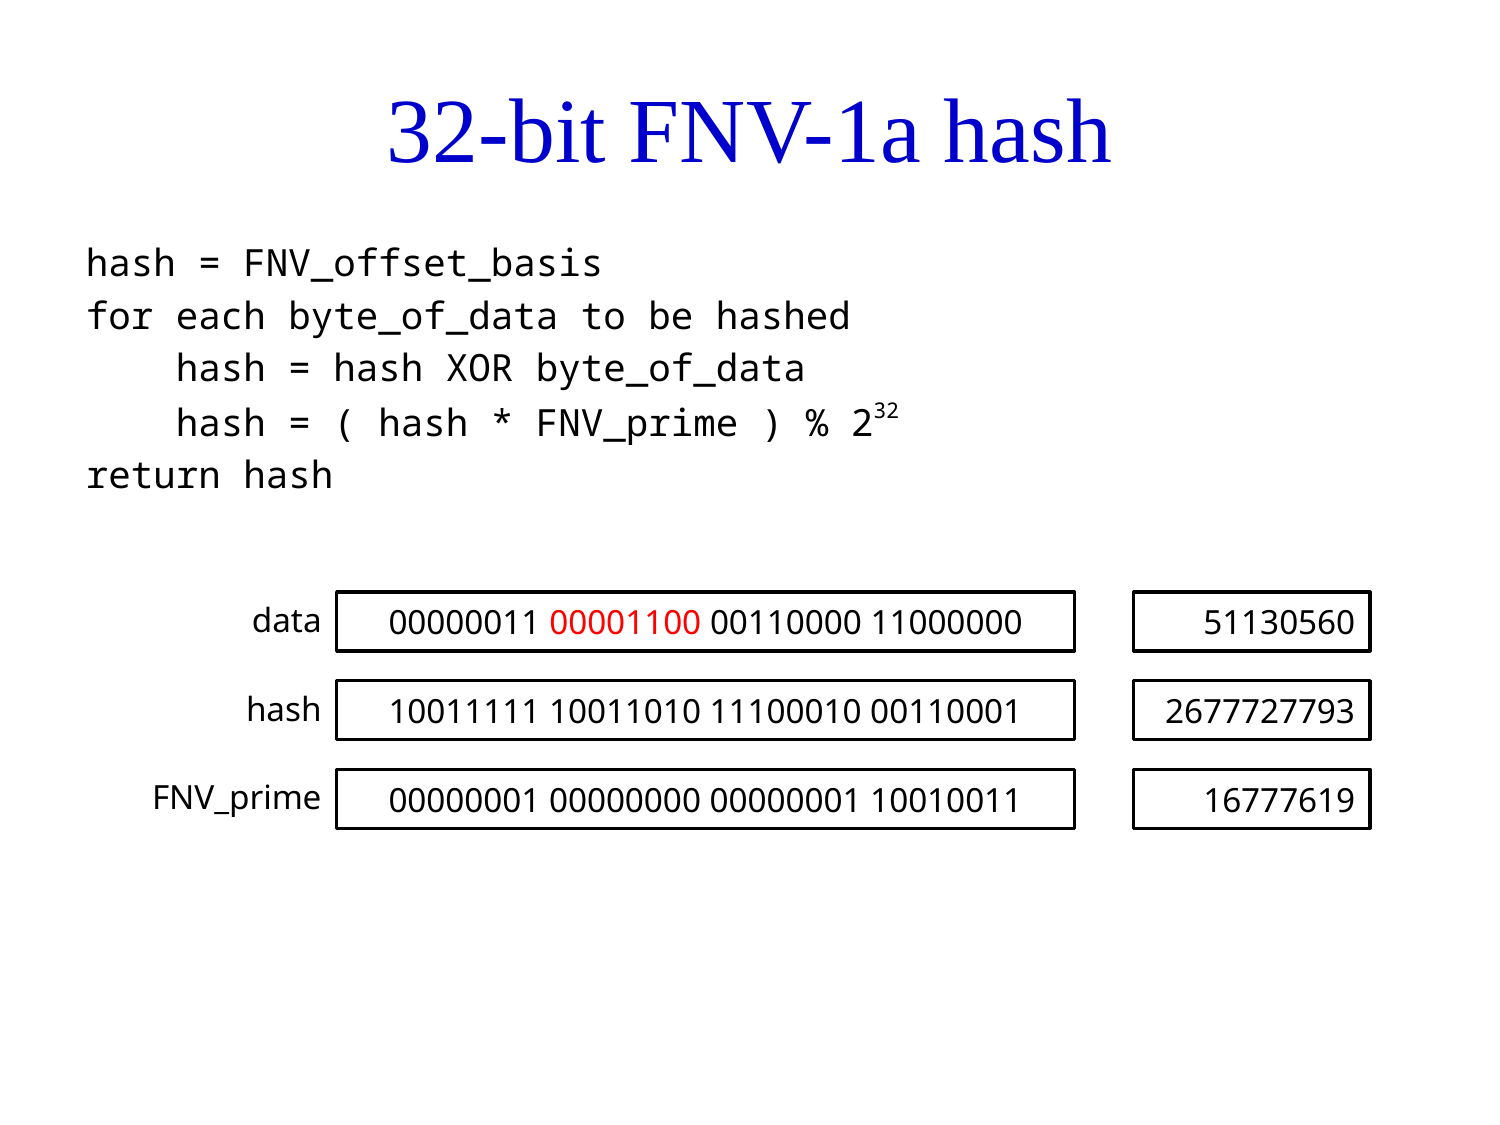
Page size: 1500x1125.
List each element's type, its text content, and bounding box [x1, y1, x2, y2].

text_box 16777619 [1133, 769, 1370, 829]
text_box hash [218, 680, 337, 740]
text_box data [218, 591, 337, 651]
text_box 10011111 10011010 11100010 00110001 [337, 680, 1075, 740]
text_box 2677727793 [1133, 680, 1370, 740]
list hash = FNV_offset_basis for each byte_of_data to be hashed hash = hash XOR byte_of_data hash = ( hash * FNV_prime ) % 232 return hash [70, 231, 1430, 504]
text_box 00000001 00000000 00000001 10010011 [337, 769, 1075, 829]
text_box 00000011 00001100 00110000 11000000 [337, 591, 1075, 651]
text_box FNV_prime [129, 769, 337, 829]
title 32-bit FNV-1a hash [41, 42, 1459, 209]
text_box 51130560 [1133, 591, 1370, 651]
